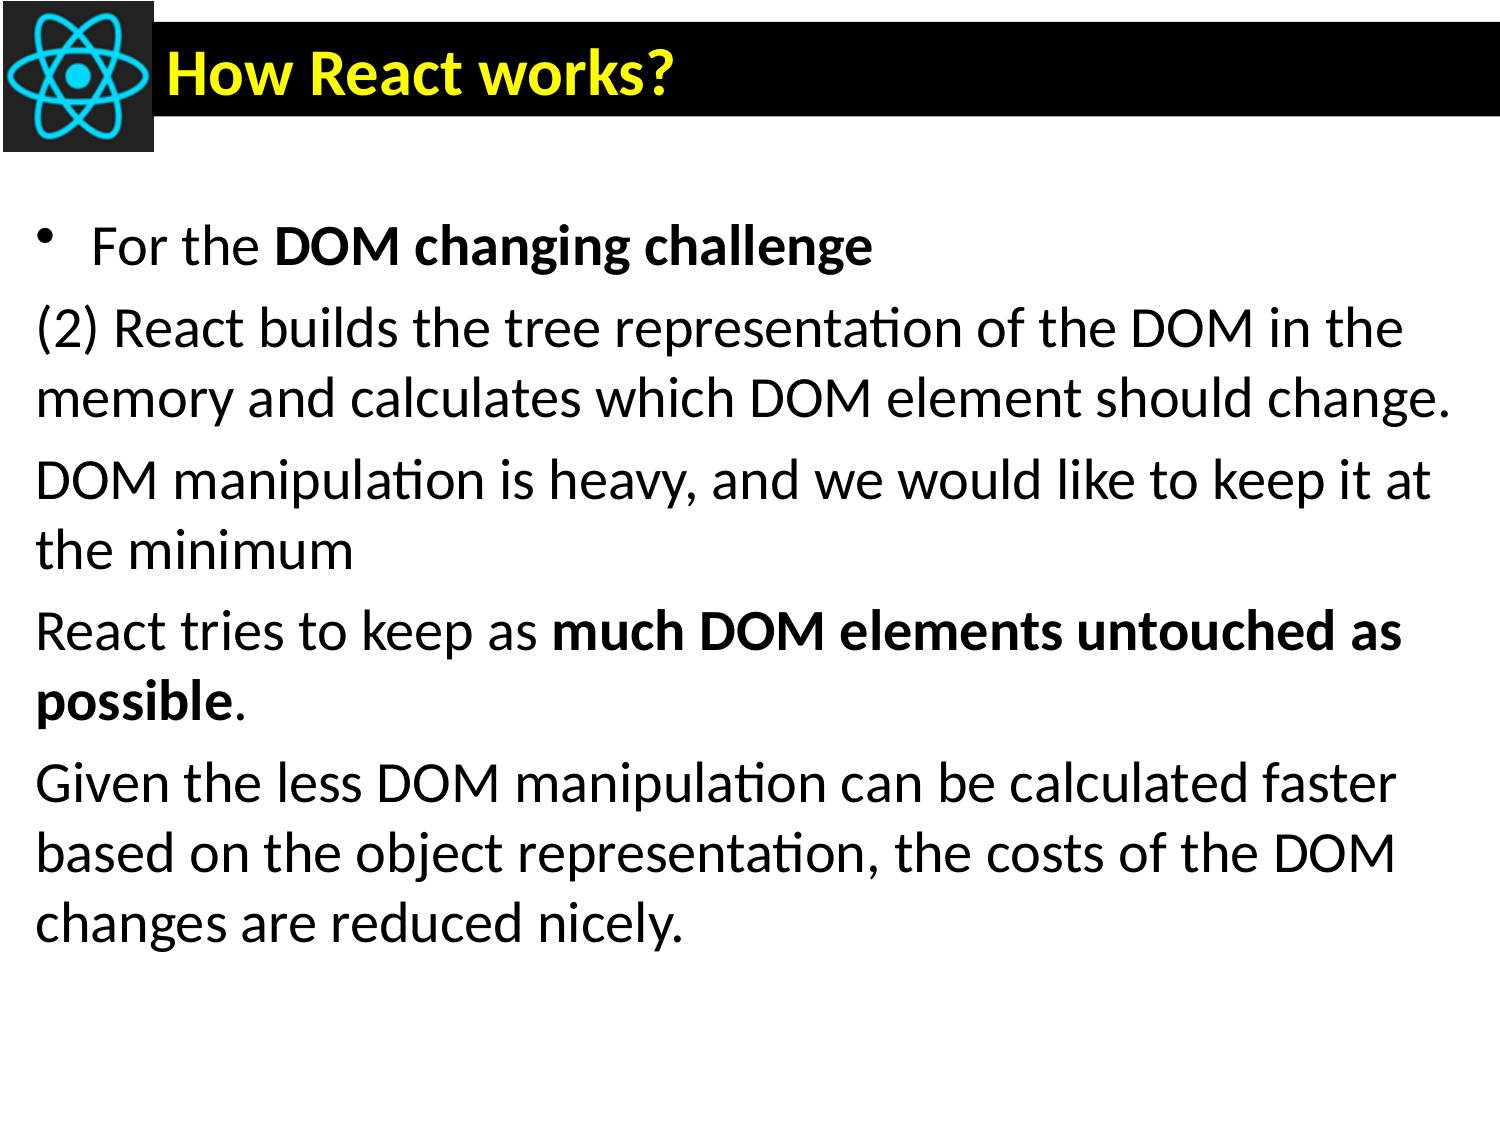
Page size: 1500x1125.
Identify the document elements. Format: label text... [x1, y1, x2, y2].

picture [3, 1, 154, 152]
text_box How React works? [157, 21, 1500, 117]
text_box For the DOM changing challenge (2) React builds the tree representation of the DOM in the memory and calculates which DOM element should change. DOM manipulation is heavy, and we would like to keep it at the minimum React tries to keep as much DOM elements untouched as possible. Given the less DOM manipulation can be calculated faster based on the object representation, the costs of the DOM changes are reduced nicely. [20, 200, 1471, 1050]
